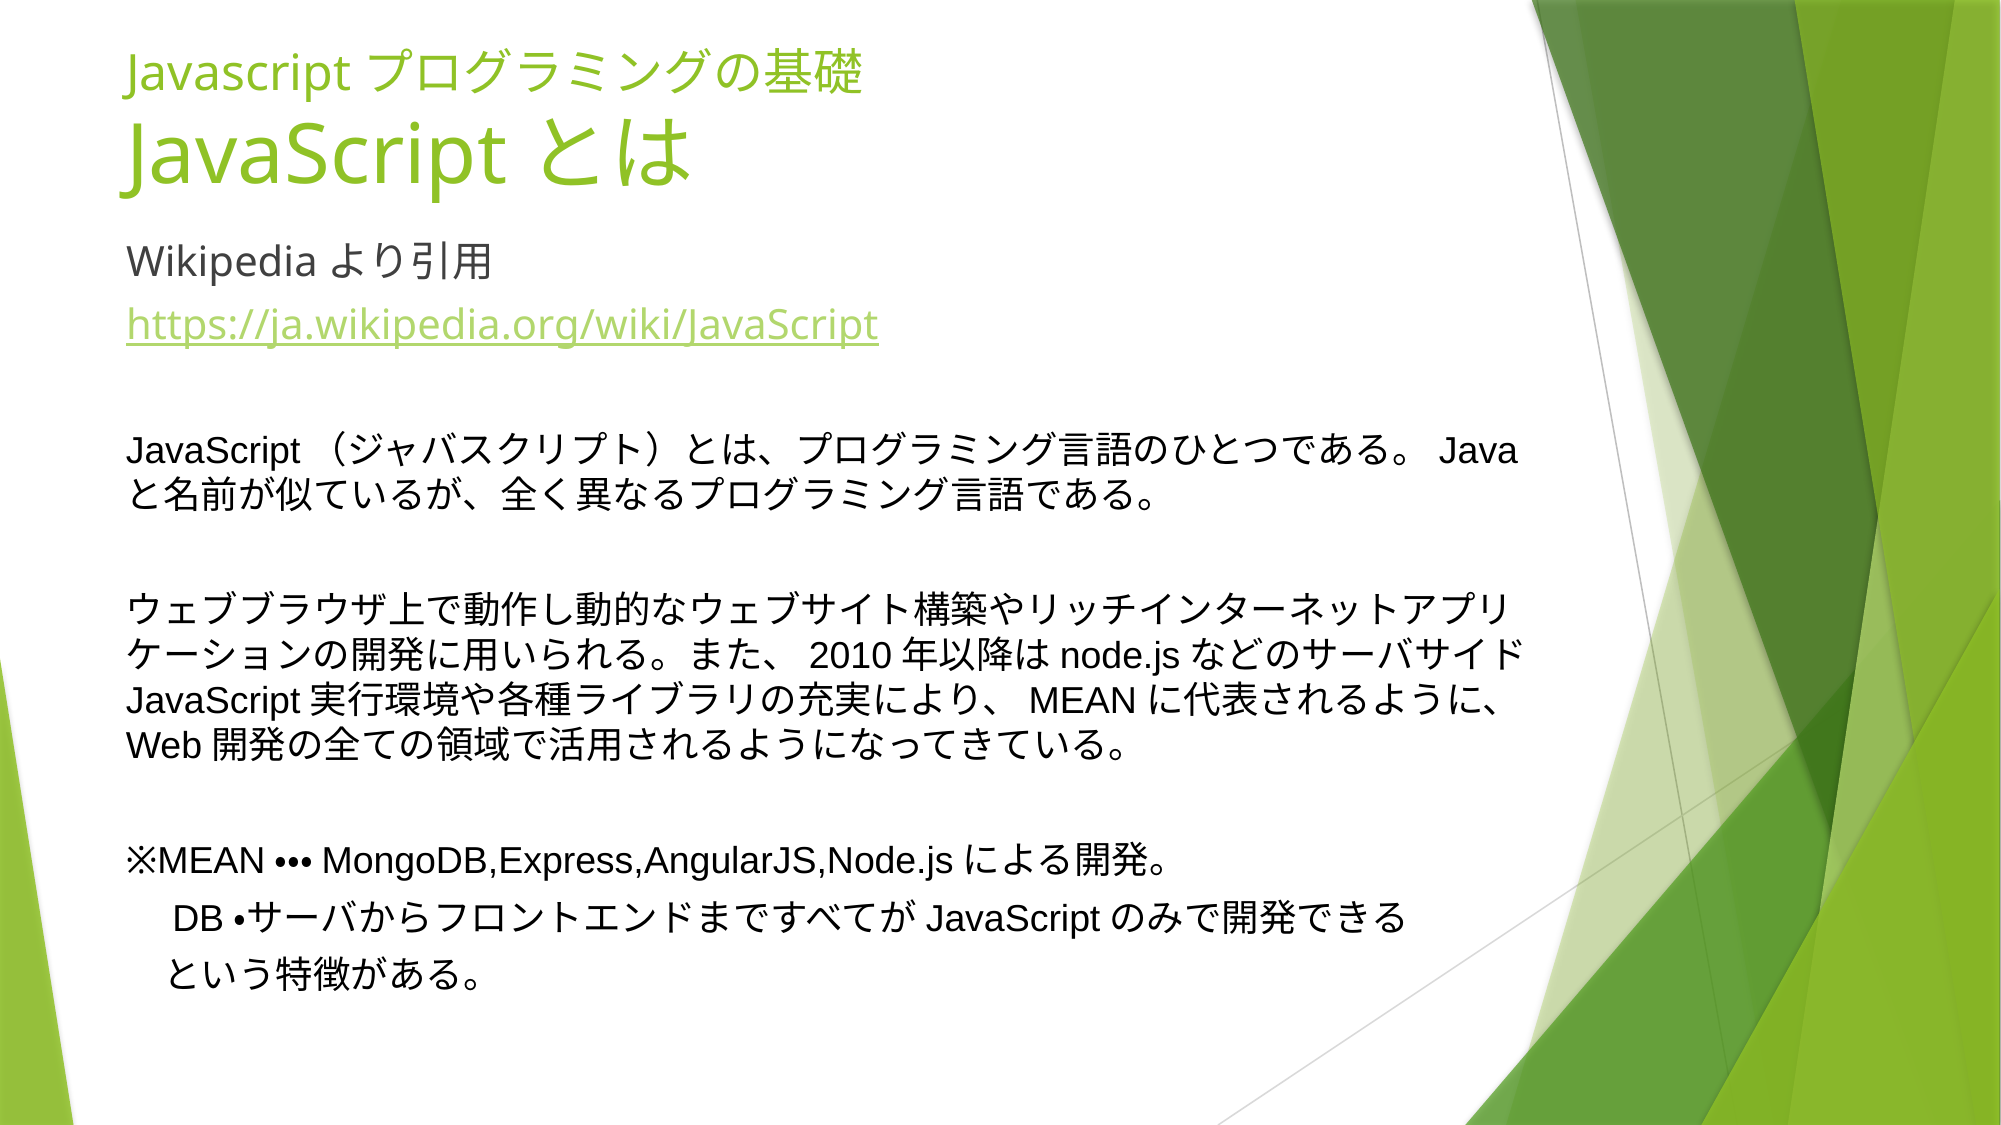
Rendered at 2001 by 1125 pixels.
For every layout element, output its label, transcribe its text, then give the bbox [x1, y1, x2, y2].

title Javascriptプログラミングの基礎 JavaScriptとは [111, 32, 1522, 215]
list Wikipediaより引用 https://ja.wikipedia.org/wiki/JavaScript [111, 227, 1522, 375]
text_box JavaScript（ジャバスクリプト）とは、プログラミング言語のひとつである。Javaと名前が似ているが、全く異なるプログラミング言語である。 ウェブブラウザ上で動作し動的なウェブサイト構築やリッチインターネットアプリケーションの開発に用いられる。また、2010年以降はnode.jsなどのサーバサイドJavaScript実行環境や各種ライブラリの充実により、MEANに代表されるように、Web開発の全ての領域で活用されるようになってきている。 ※MEAN・・・MongoDB,Express,AngularJS,Node.jsによる開発。 DB・サーバからフロントエンドまですべてがJavaScriptのみで開発できる という特徴がある。 [111, 418, 1549, 1049]
